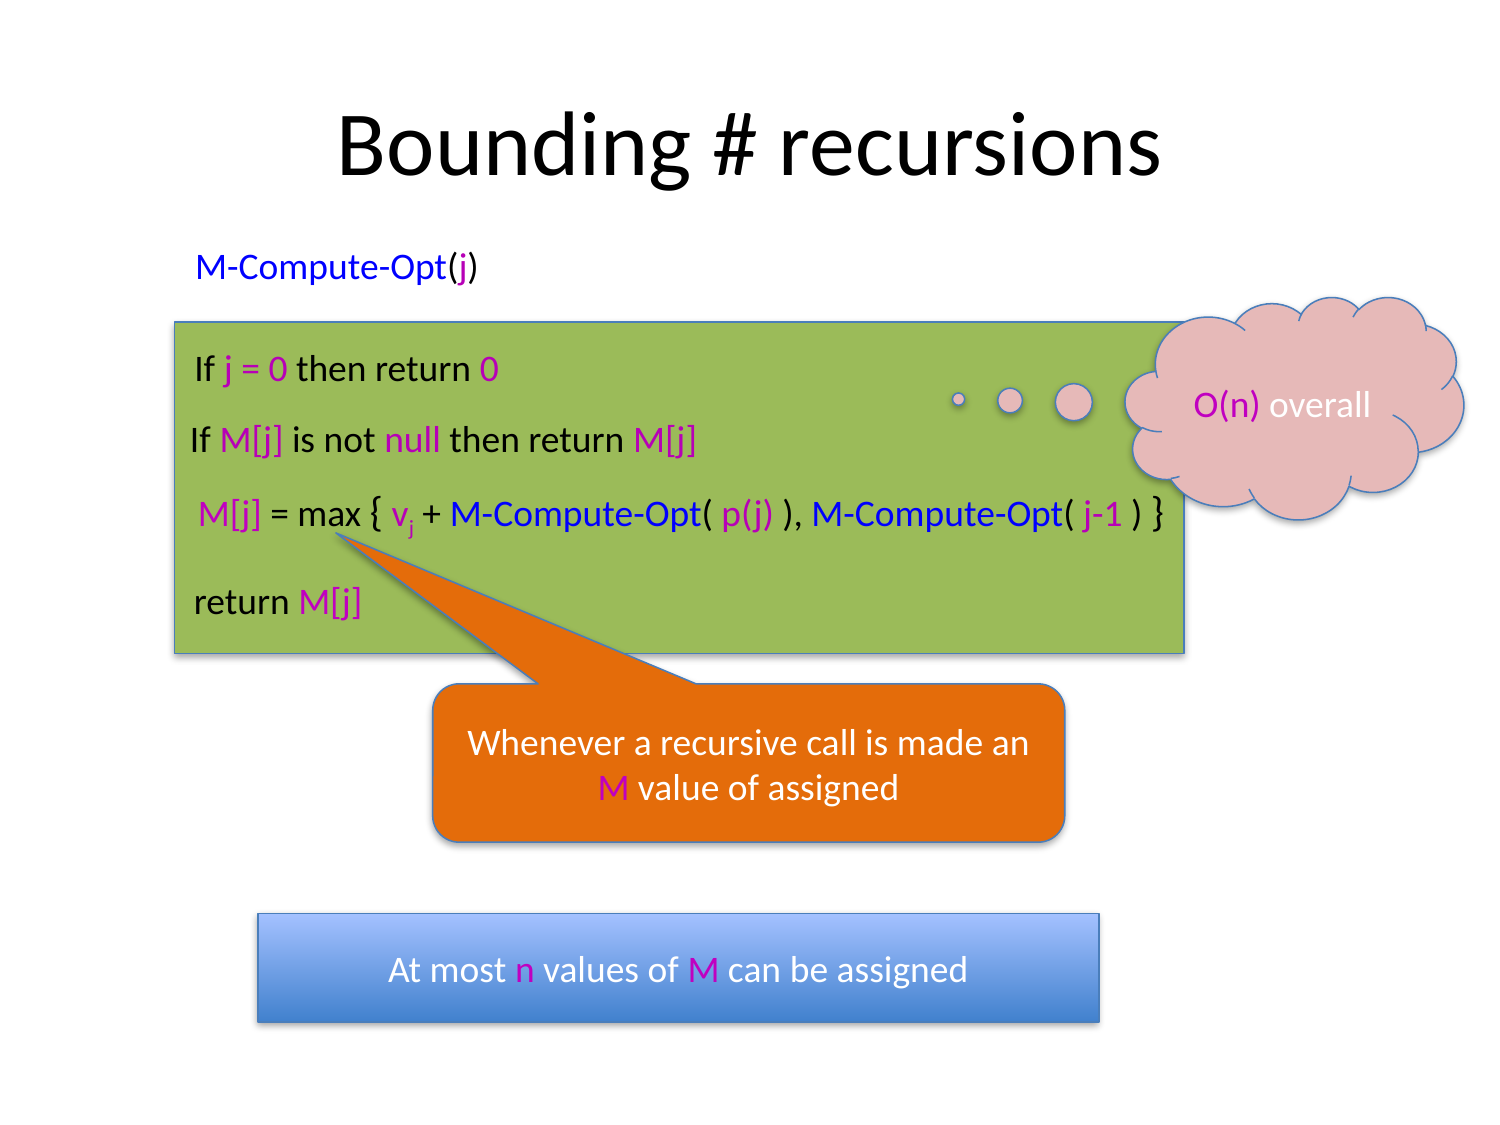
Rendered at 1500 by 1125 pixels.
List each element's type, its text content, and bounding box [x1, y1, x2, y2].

text_box [378, 501, 1185, 654]
text_box O(n) overall [1124, 296, 1465, 521]
text_box If j = 0 then return 0 [179, 336, 514, 397]
text_box O(n) overall [1054, 382, 1094, 422]
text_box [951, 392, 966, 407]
text_box If M[j] is not null then return M[j] [175, 408, 713, 468]
text_box M[j] = max { vj + M-Compute-Opt( p(j) ), M-Compute-Opt( j-1 ) } [183, 477, 1180, 548]
text_box [174, 321, 1179, 654]
text_box Whenever a recursive call is made an M value of assigned [335, 532, 1066, 843]
text_box return M[j] [179, 569, 378, 630]
title Bounding # recursions [75, 45, 1425, 233]
text_box At most n values of M can be assigned [257, 913, 1100, 1023]
text_box O(n) overall [996, 387, 1024, 414]
text_box M-Compute-Opt(j) [179, 235, 495, 295]
